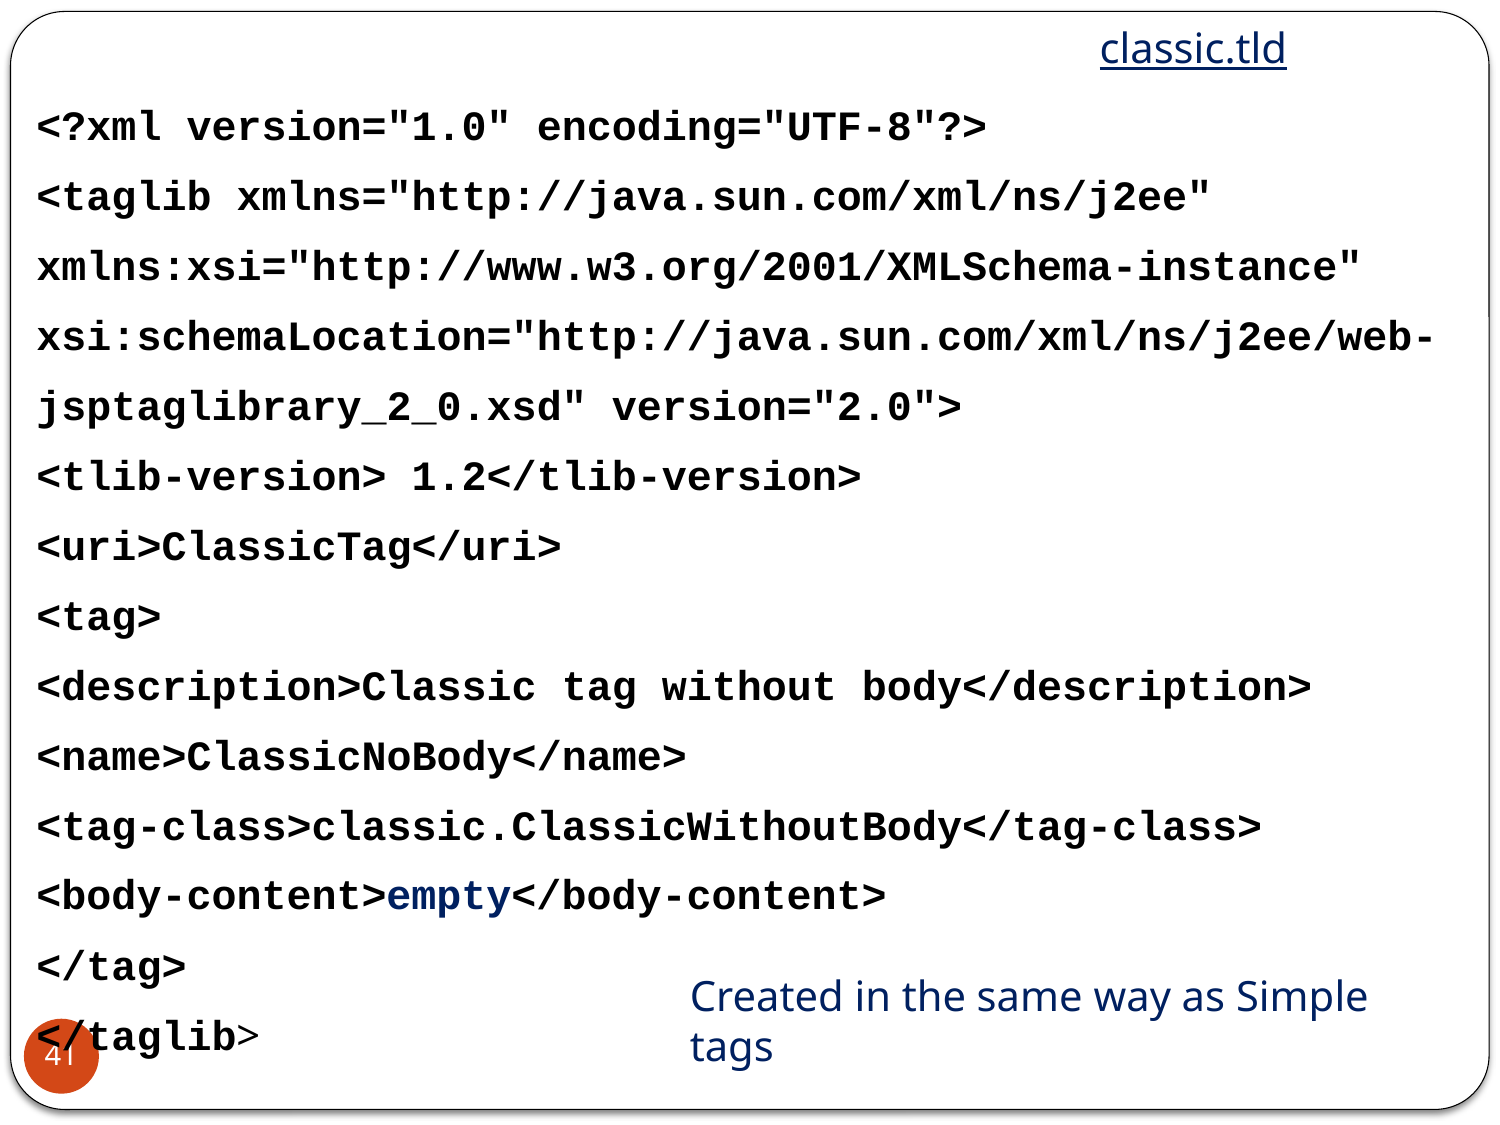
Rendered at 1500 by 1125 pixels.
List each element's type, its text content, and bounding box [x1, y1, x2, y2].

text_box Created in the same way as Simple tags [675, 962, 1463, 1078]
slide_number 41 [25, 1066, 98, 1094]
text_box <?xml version="1.0" encoding="UTF-8"?> <taglib xmlns="http://java.sun.com/xml/ns/j2ee" xmlns:xsi="http://www.w3.org/2001/XMLSchema-instance" xsi:schemaLocation="http://java.sun.com/xml/ns/j2ee/web-jsptaglibrary_2_0.xsd" version="2.0"> <tlib-version> 1.2</tlib-version> <uri>ClassicTag</uri> <tag> <description>Classic tag without body</description> <name>ClassicNoBody</name> <tag-class>classic.ClassicWithoutBody</tag-class> <body-content>empty</body-content> </tag> </taglib> [21, 71, 1463, 1066]
text_box classic.tld [1084, 14, 1385, 80]
